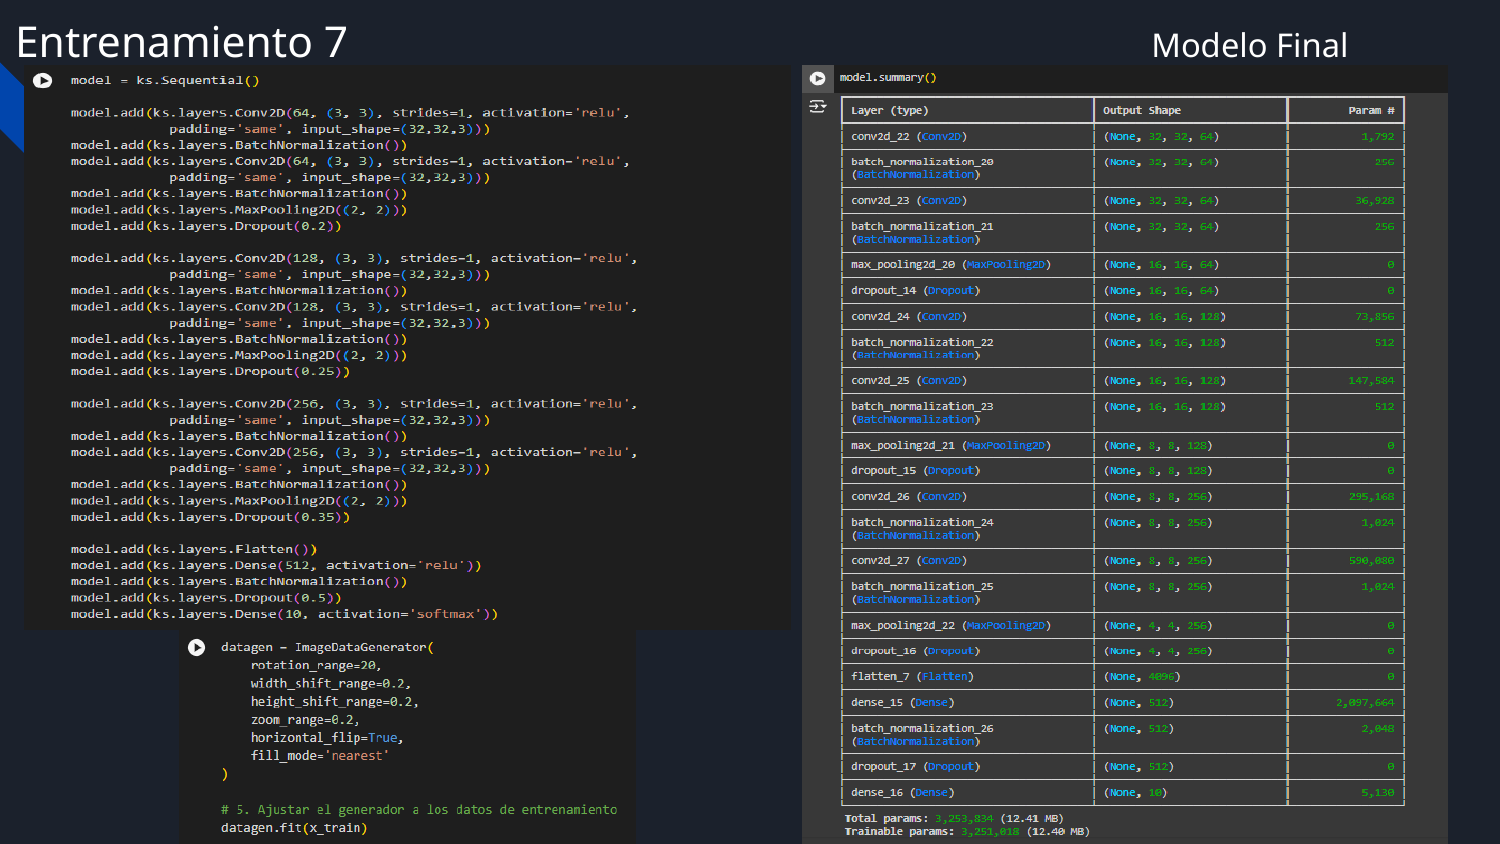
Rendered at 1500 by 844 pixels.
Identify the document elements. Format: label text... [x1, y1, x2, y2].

title Entrenamiento 7 Modelo Final [0, 0, 1500, 82]
picture [24, 65, 791, 844]
picture [802, 65, 1449, 844]
